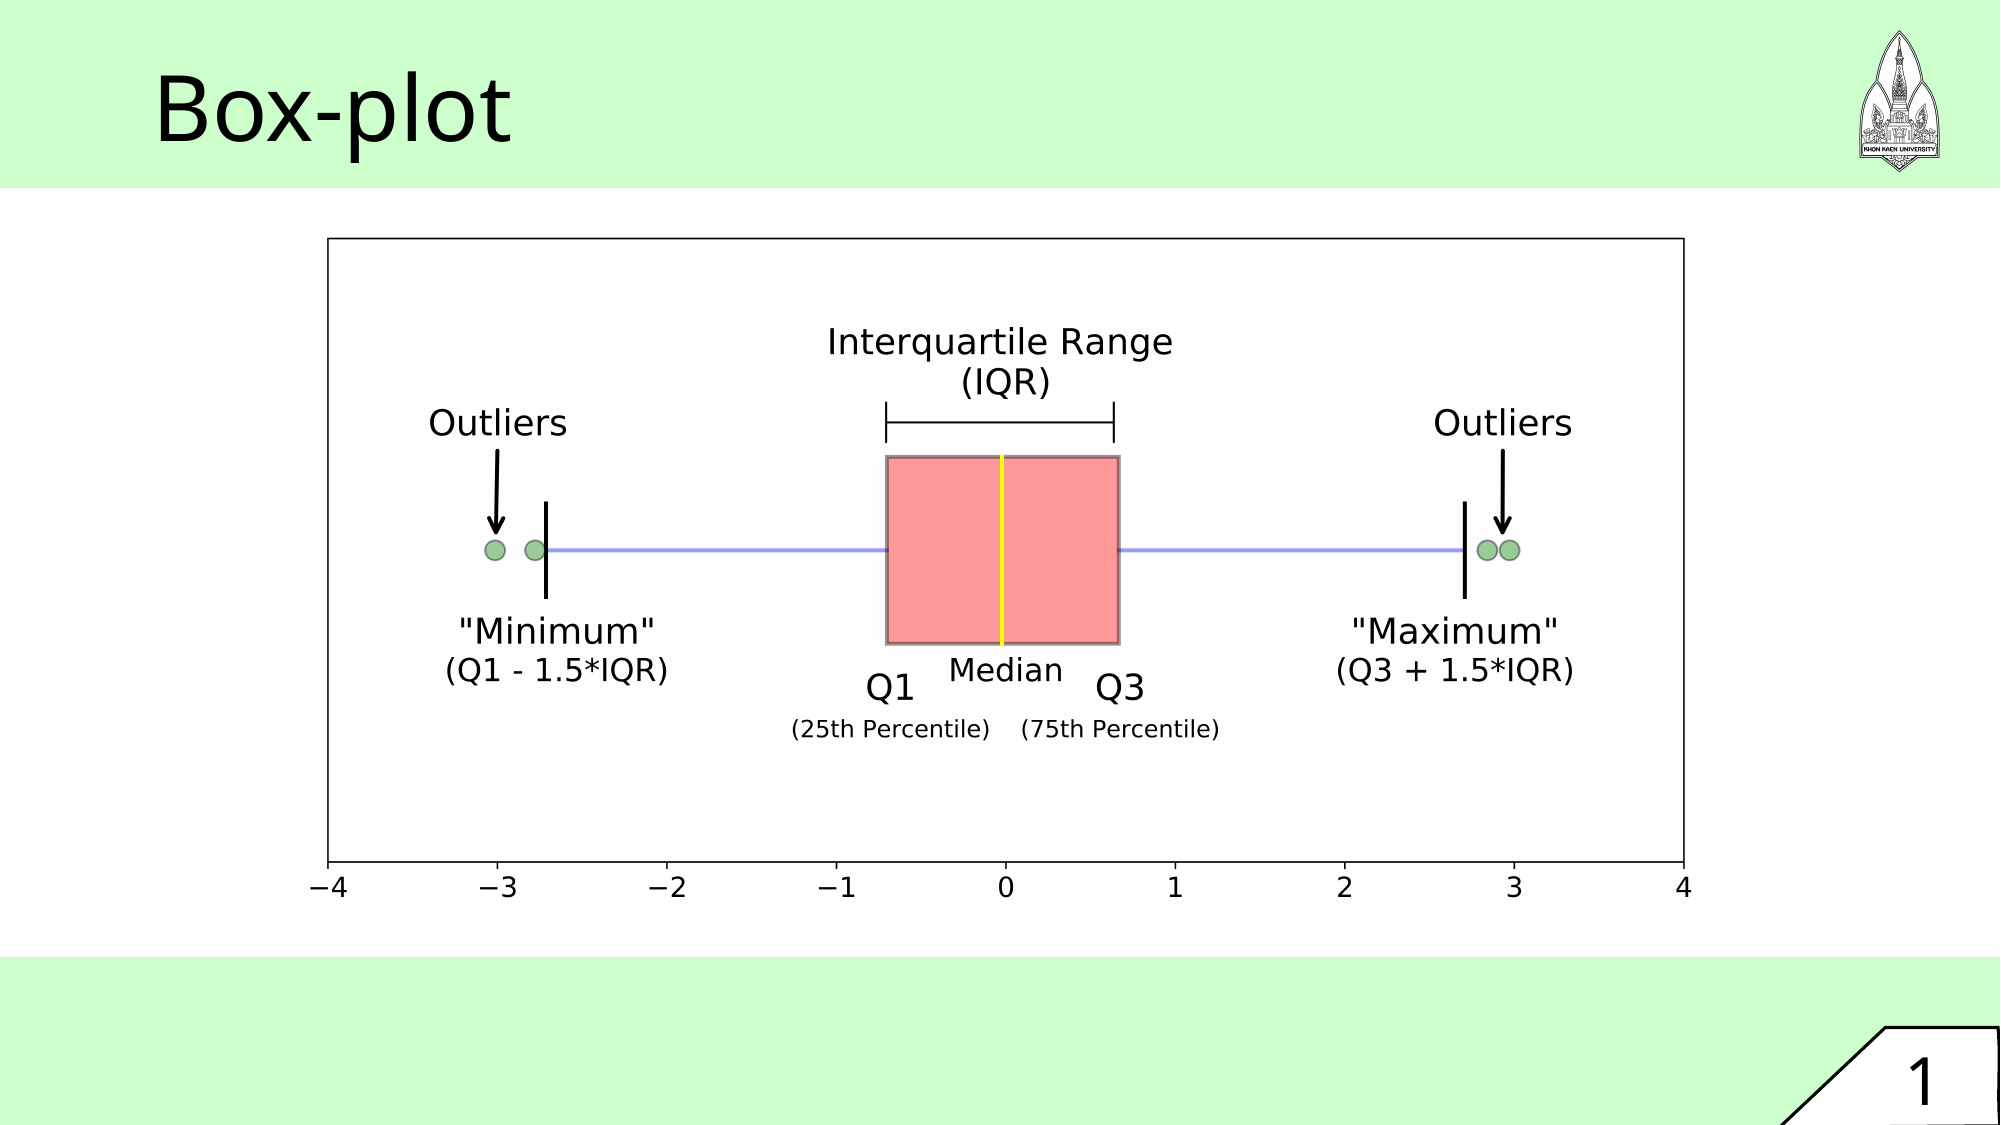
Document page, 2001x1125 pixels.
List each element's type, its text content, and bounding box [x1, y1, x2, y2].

text_box [1779, 1025, 2000, 1125]
title Box-plot [137, 3, 1863, 221]
text_box [0, 957, 2000, 1125]
text_box [0, 0, 2000, 188]
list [285, 209, 1715, 925]
text_box 1 [1889, 1031, 1982, 1125]
picture [1812, 19, 1993, 187]
